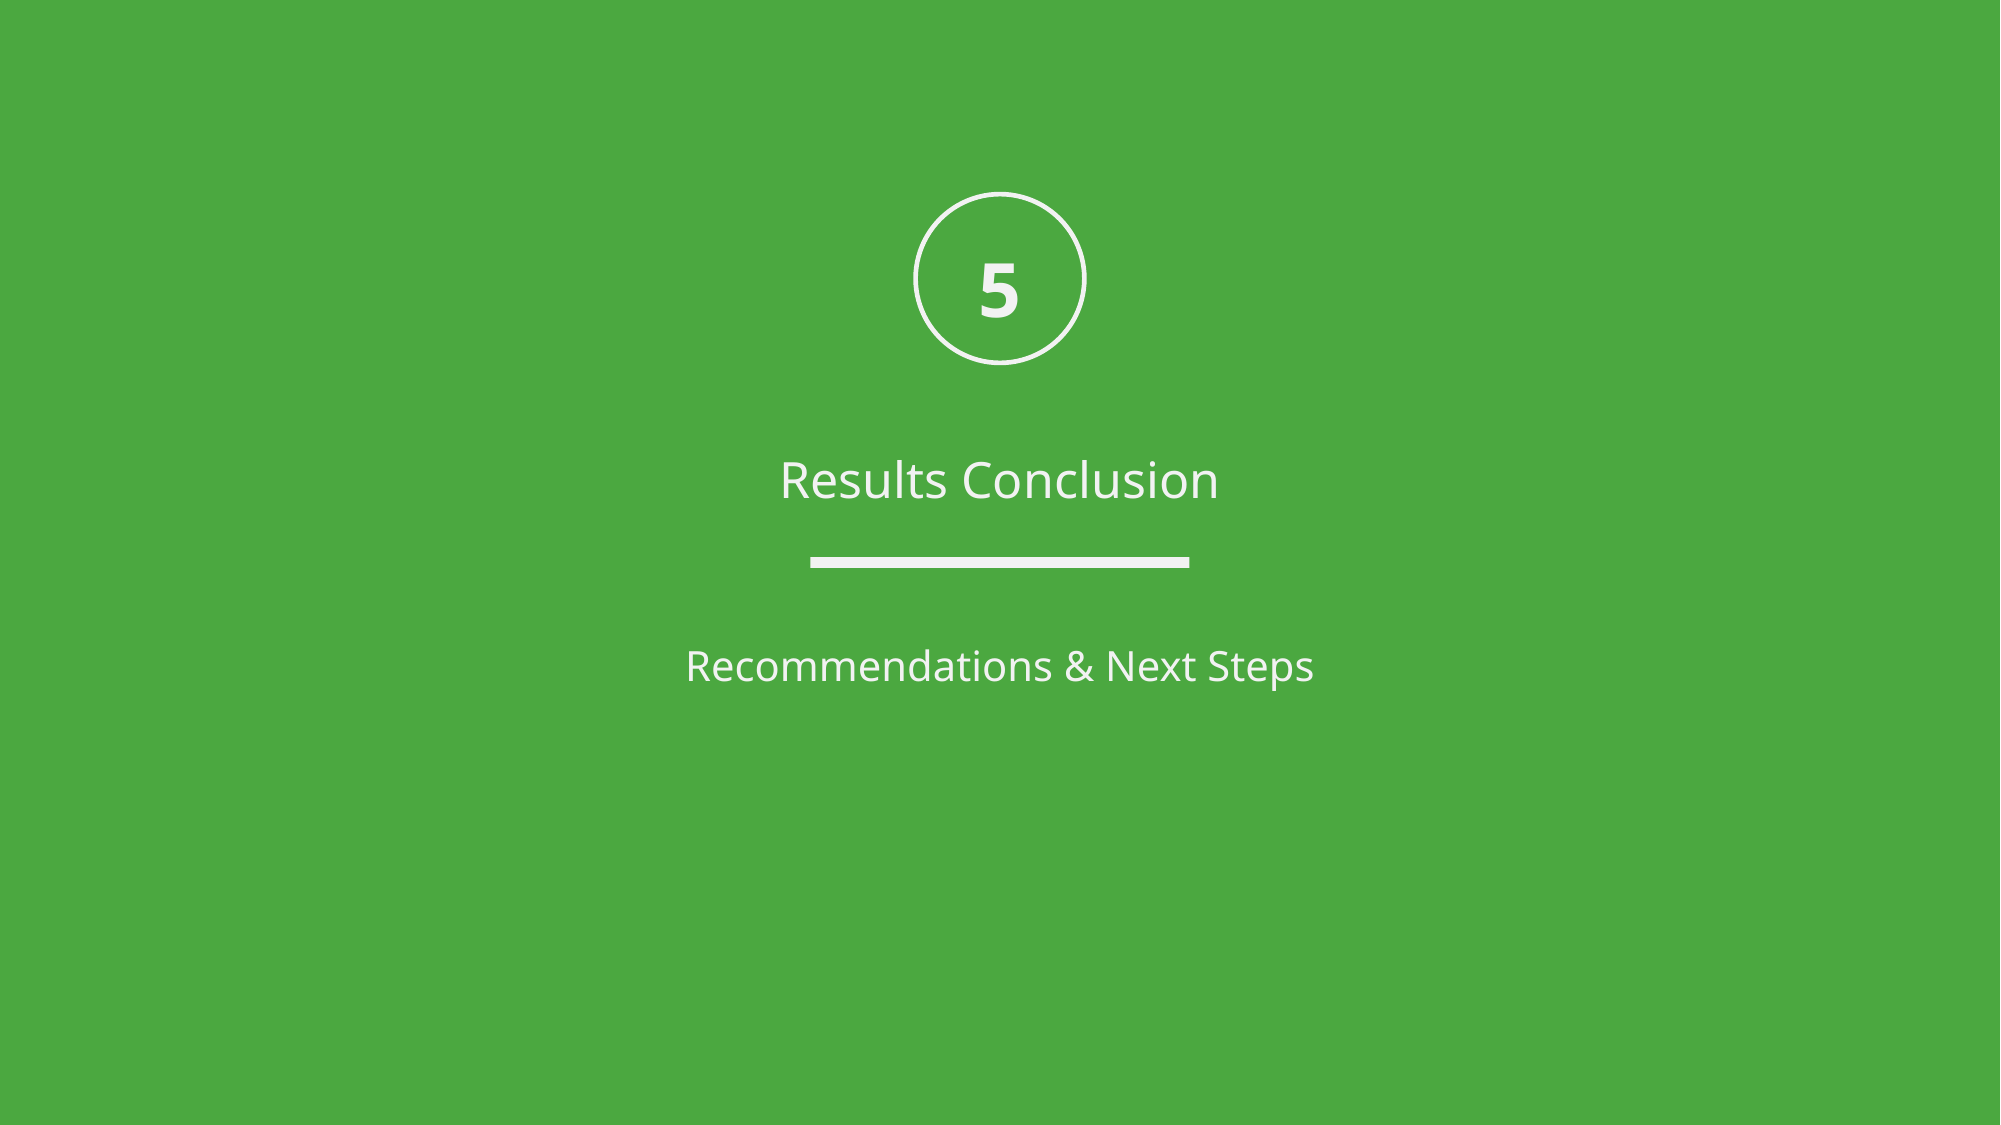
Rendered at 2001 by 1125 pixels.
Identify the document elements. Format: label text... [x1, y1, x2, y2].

list 5 [945, 215, 1055, 342]
title Results Conclusion [54, 409, 1945, 536]
list Recommendations & Next Steps [54, 614, 1945, 707]
